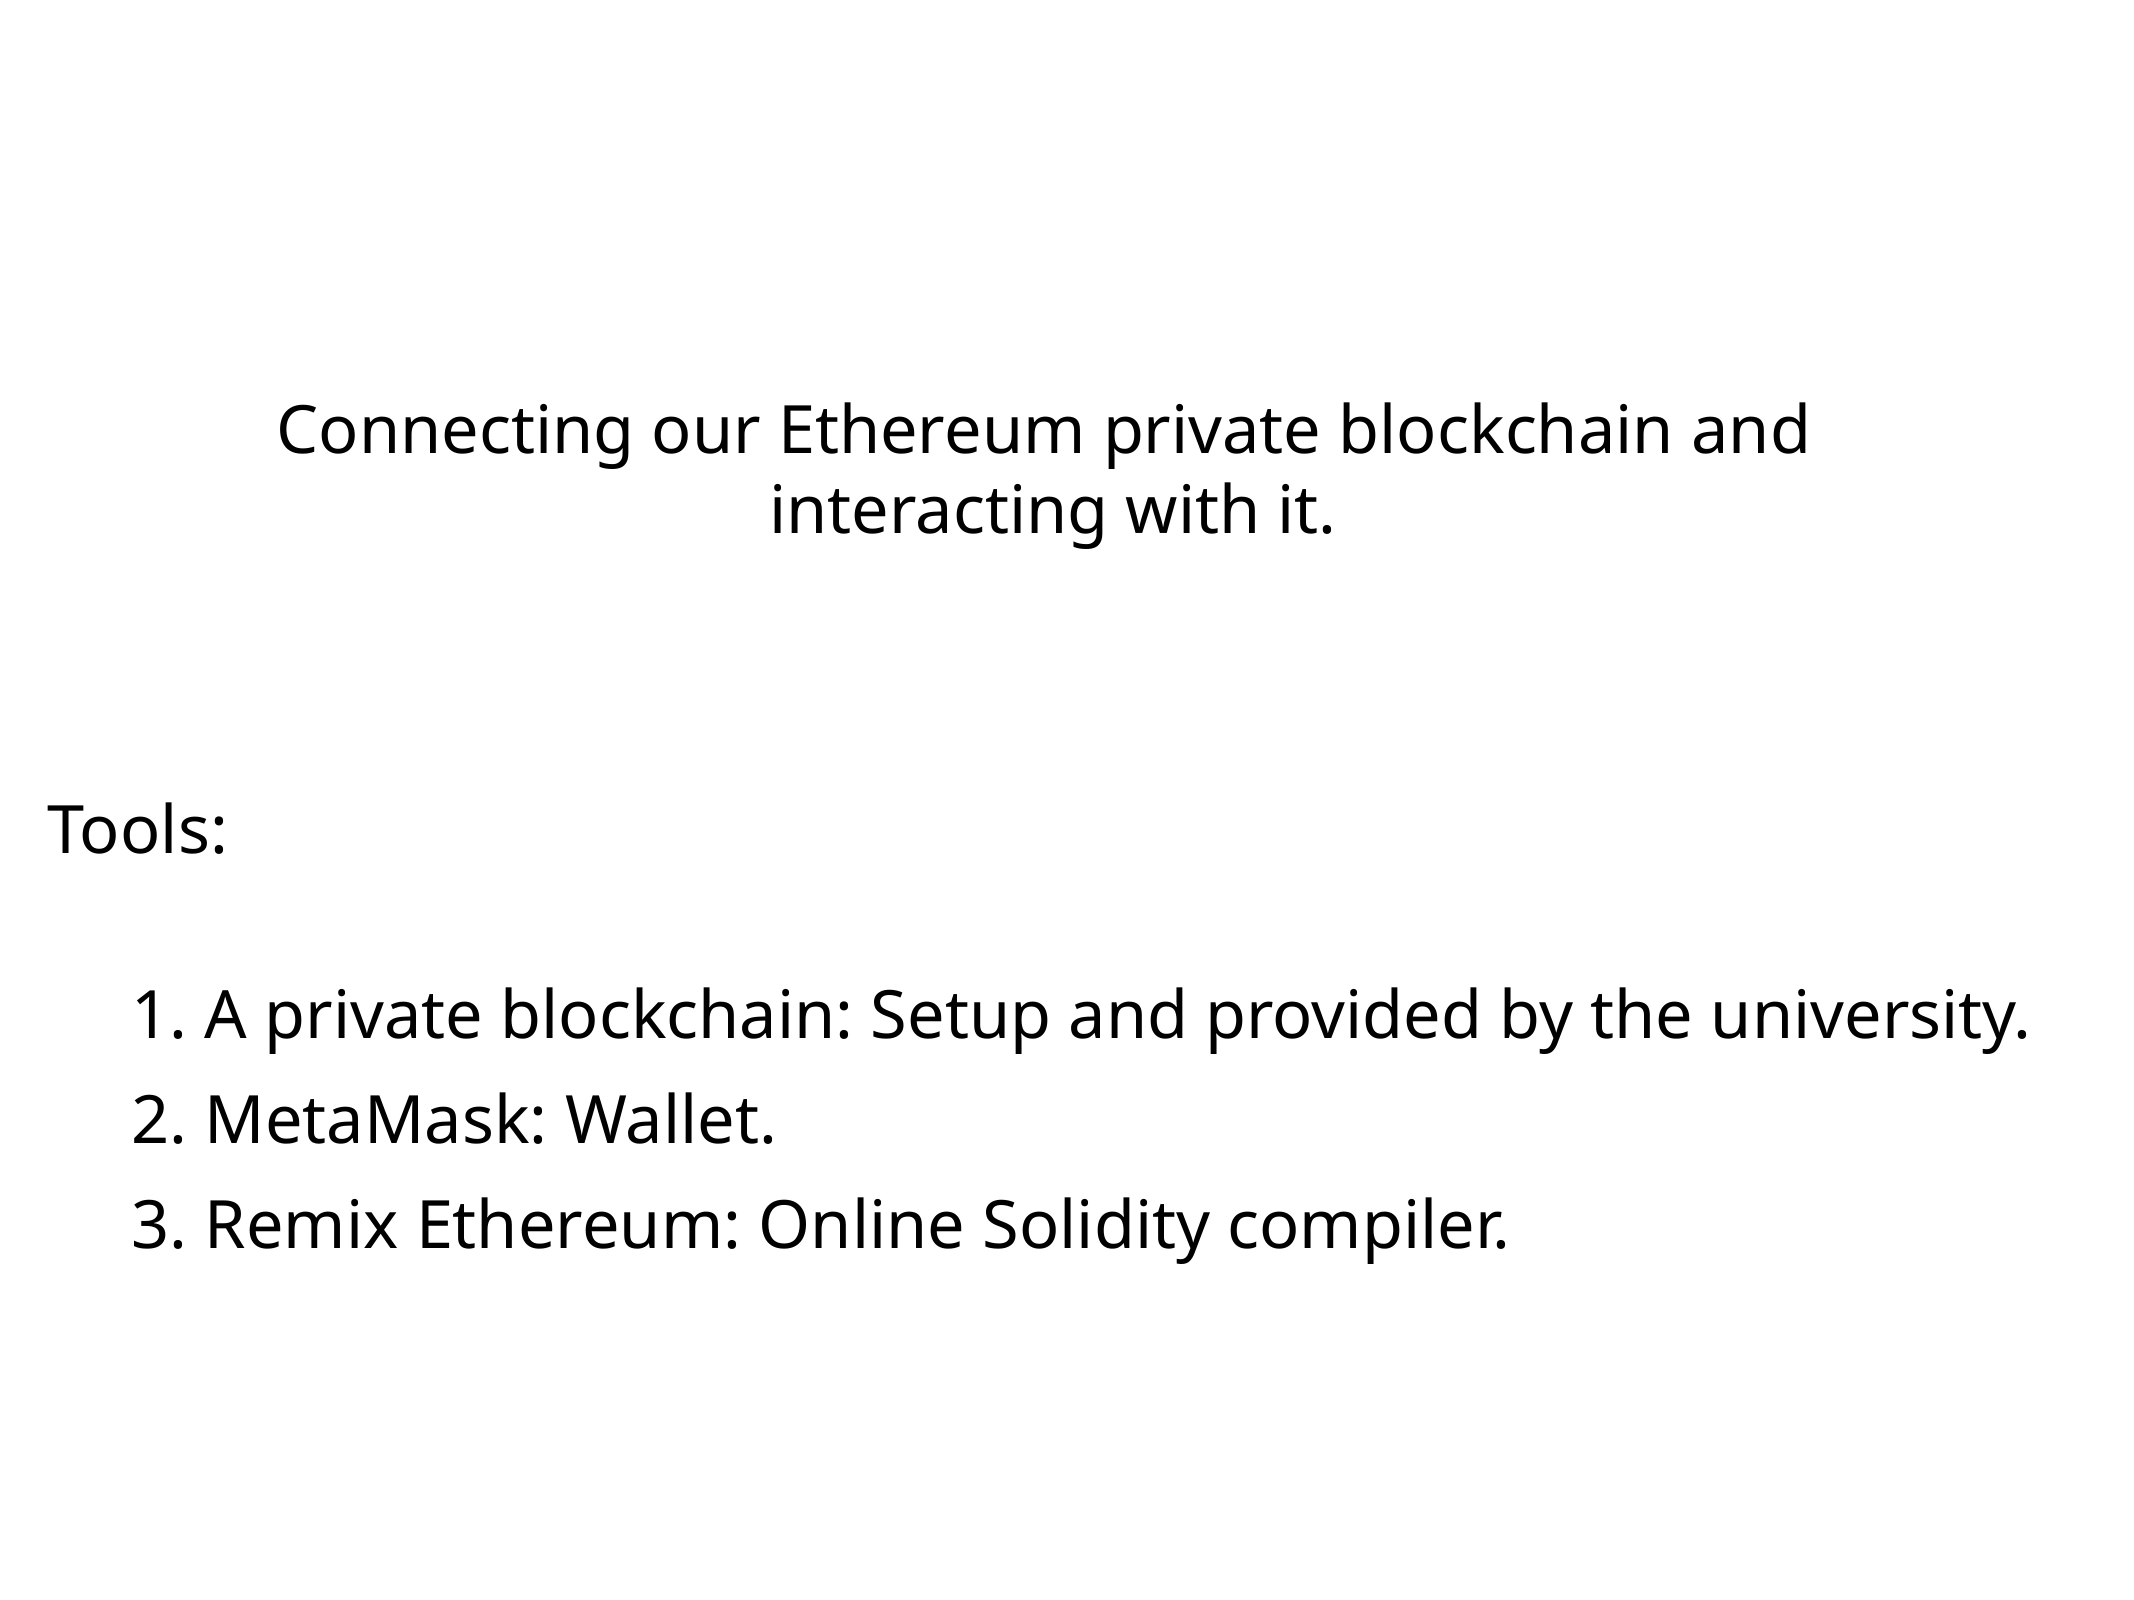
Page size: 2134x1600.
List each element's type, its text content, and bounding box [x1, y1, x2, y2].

text_box Connecting our Ethereum private blockchain and interacting with it. Tools: A private blockchain: Setup and provided by the university. MetaMask: Wallet. Remix Ethereum: Online Solidity compiler. [39, 378, 2051, 1289]
